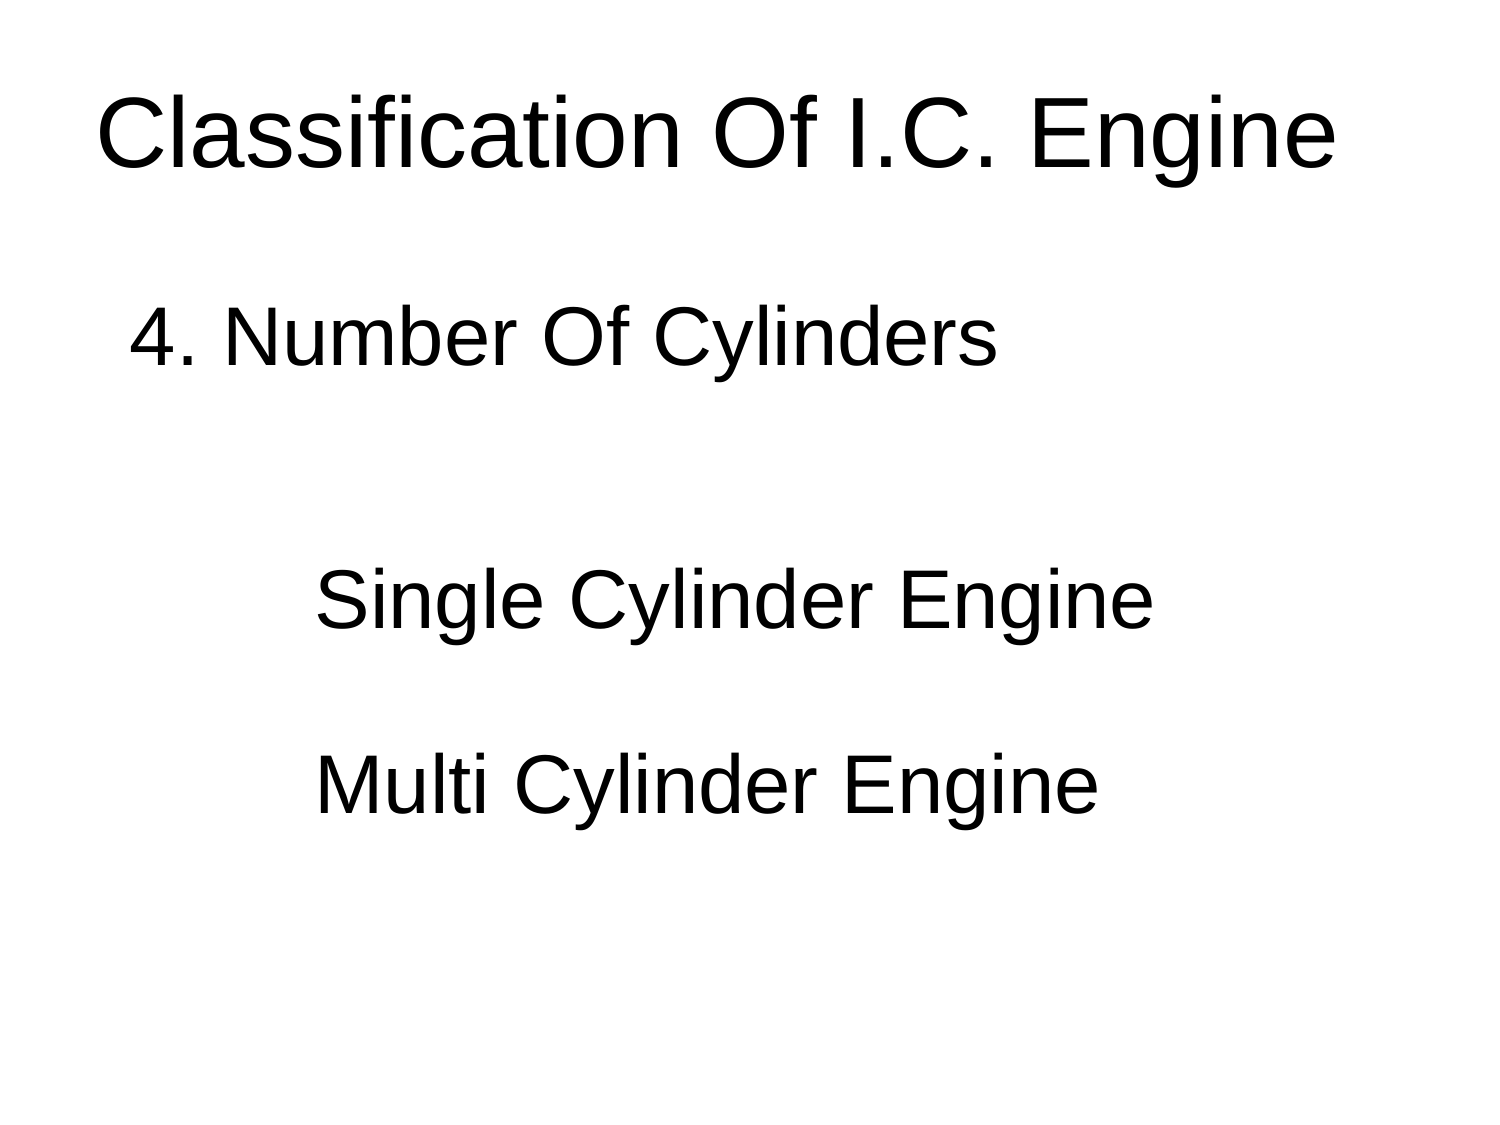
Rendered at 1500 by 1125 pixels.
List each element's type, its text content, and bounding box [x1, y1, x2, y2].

text_box Multi Cylinder Engine [300, 722, 1299, 838]
text_box Classification Of I.C. Engine [80, 59, 1408, 195]
text_box 4. Number Of Cylinders [115, 275, 1253, 390]
text_box Single Cylinder Engine [300, 537, 1299, 653]
